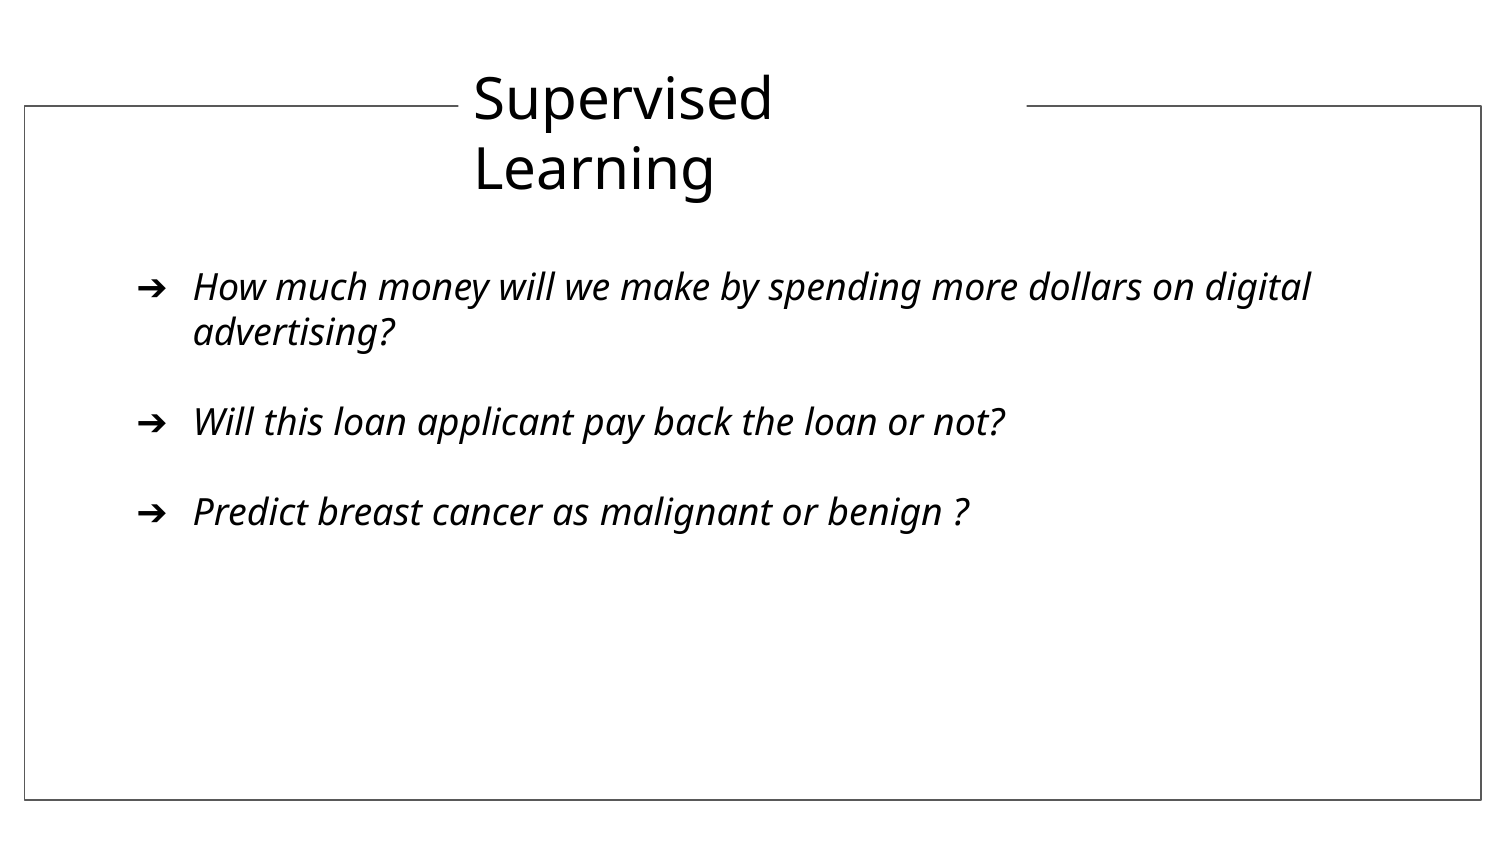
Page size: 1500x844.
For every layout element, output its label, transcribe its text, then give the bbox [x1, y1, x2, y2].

text_box How much money will we make by spending more dollars on digital advertising? Will this loan applicant pay back the loan or not? Predict breast cancer as malignant or benign ? [102, 248, 1398, 614]
text_box [24, 105, 1482, 800]
text_box Supervised Learning [458, 46, 1027, 162]
